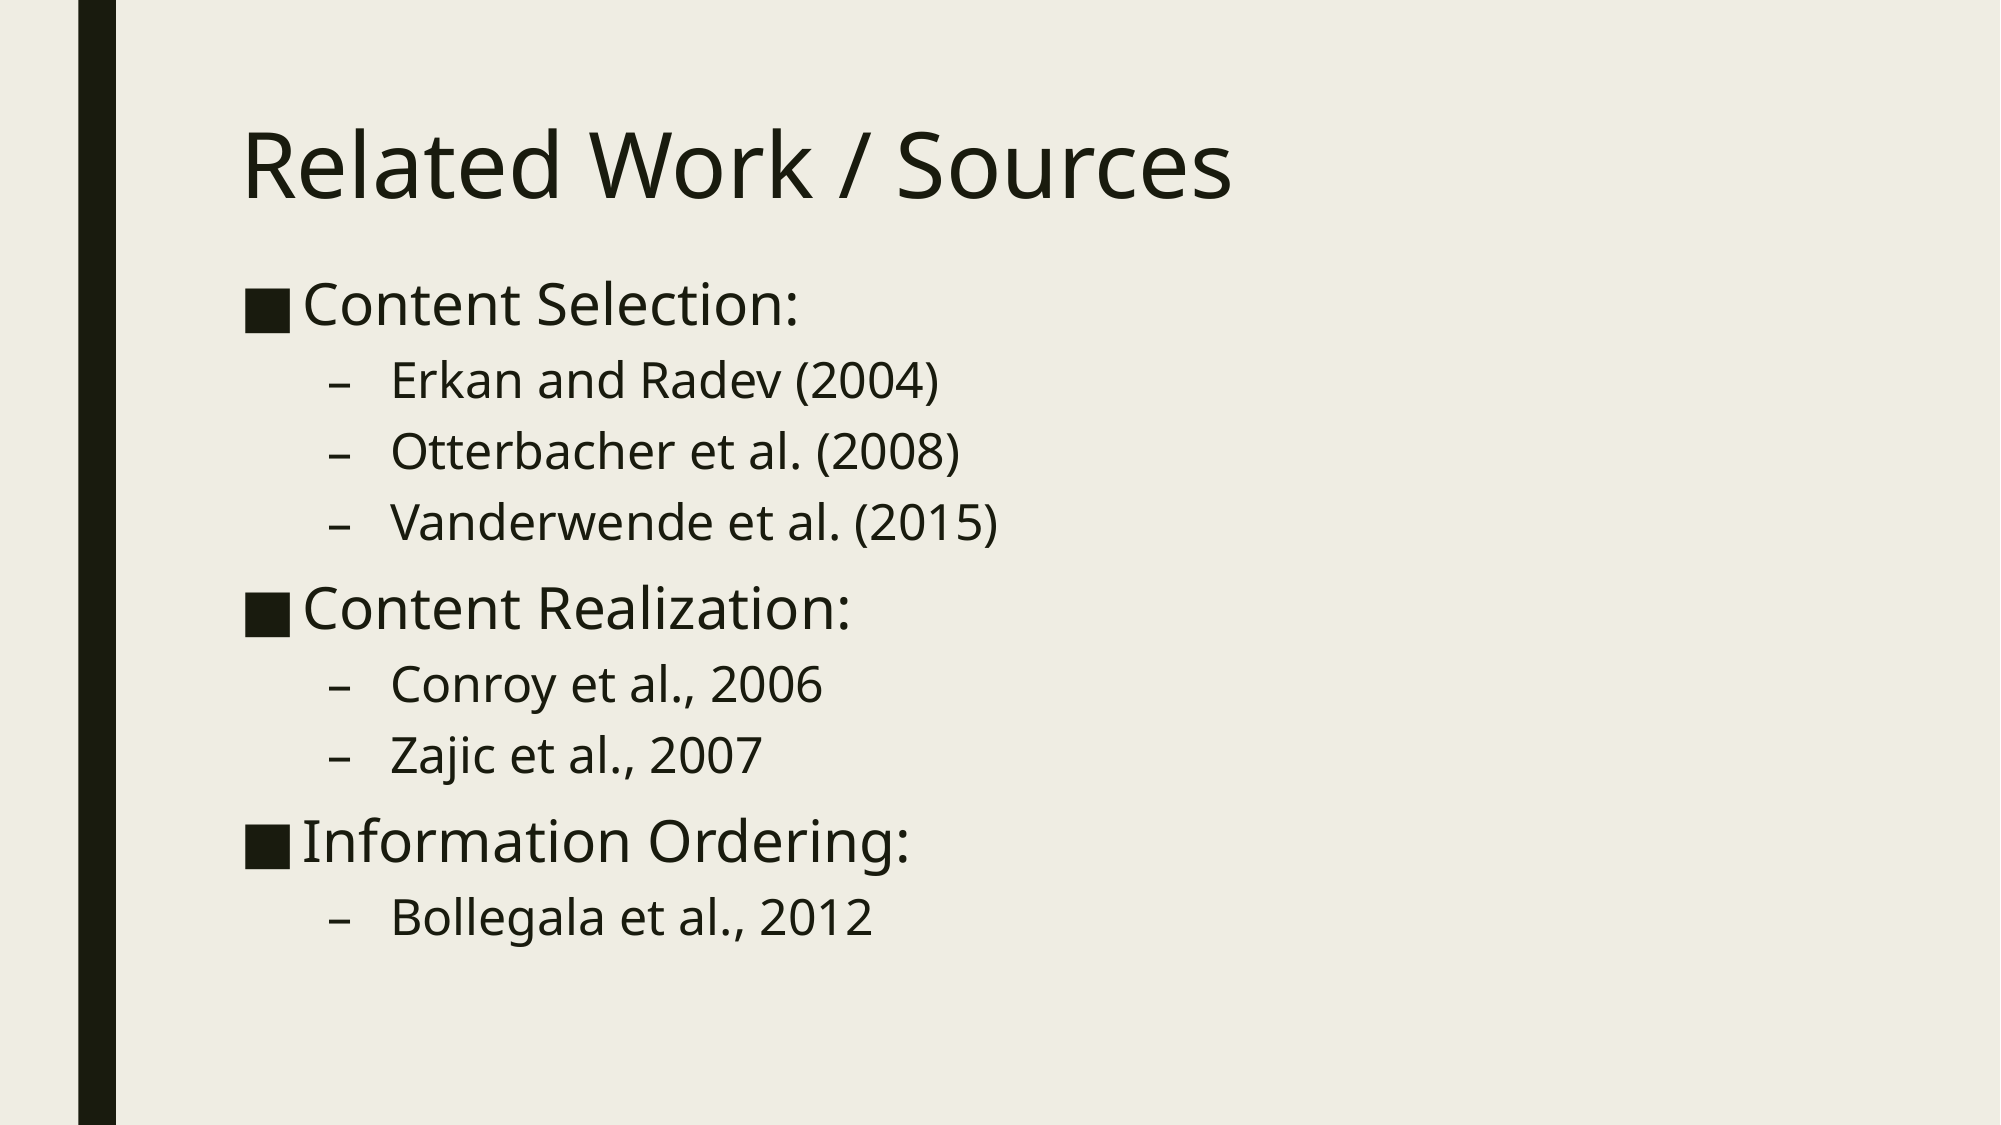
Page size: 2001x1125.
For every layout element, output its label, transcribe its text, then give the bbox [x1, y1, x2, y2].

title Related Work / Sources [225, 112, 1800, 265]
list Content Selection: Erkan and Radev (2004) Otterbacher et al. (2008) Vanderwende et al. (2015) Content Realization: Conroy et al., 2006 Zajic et al., 2007 Information Ordering: Bollegala et al., 2012 [225, 265, 1800, 1070]
